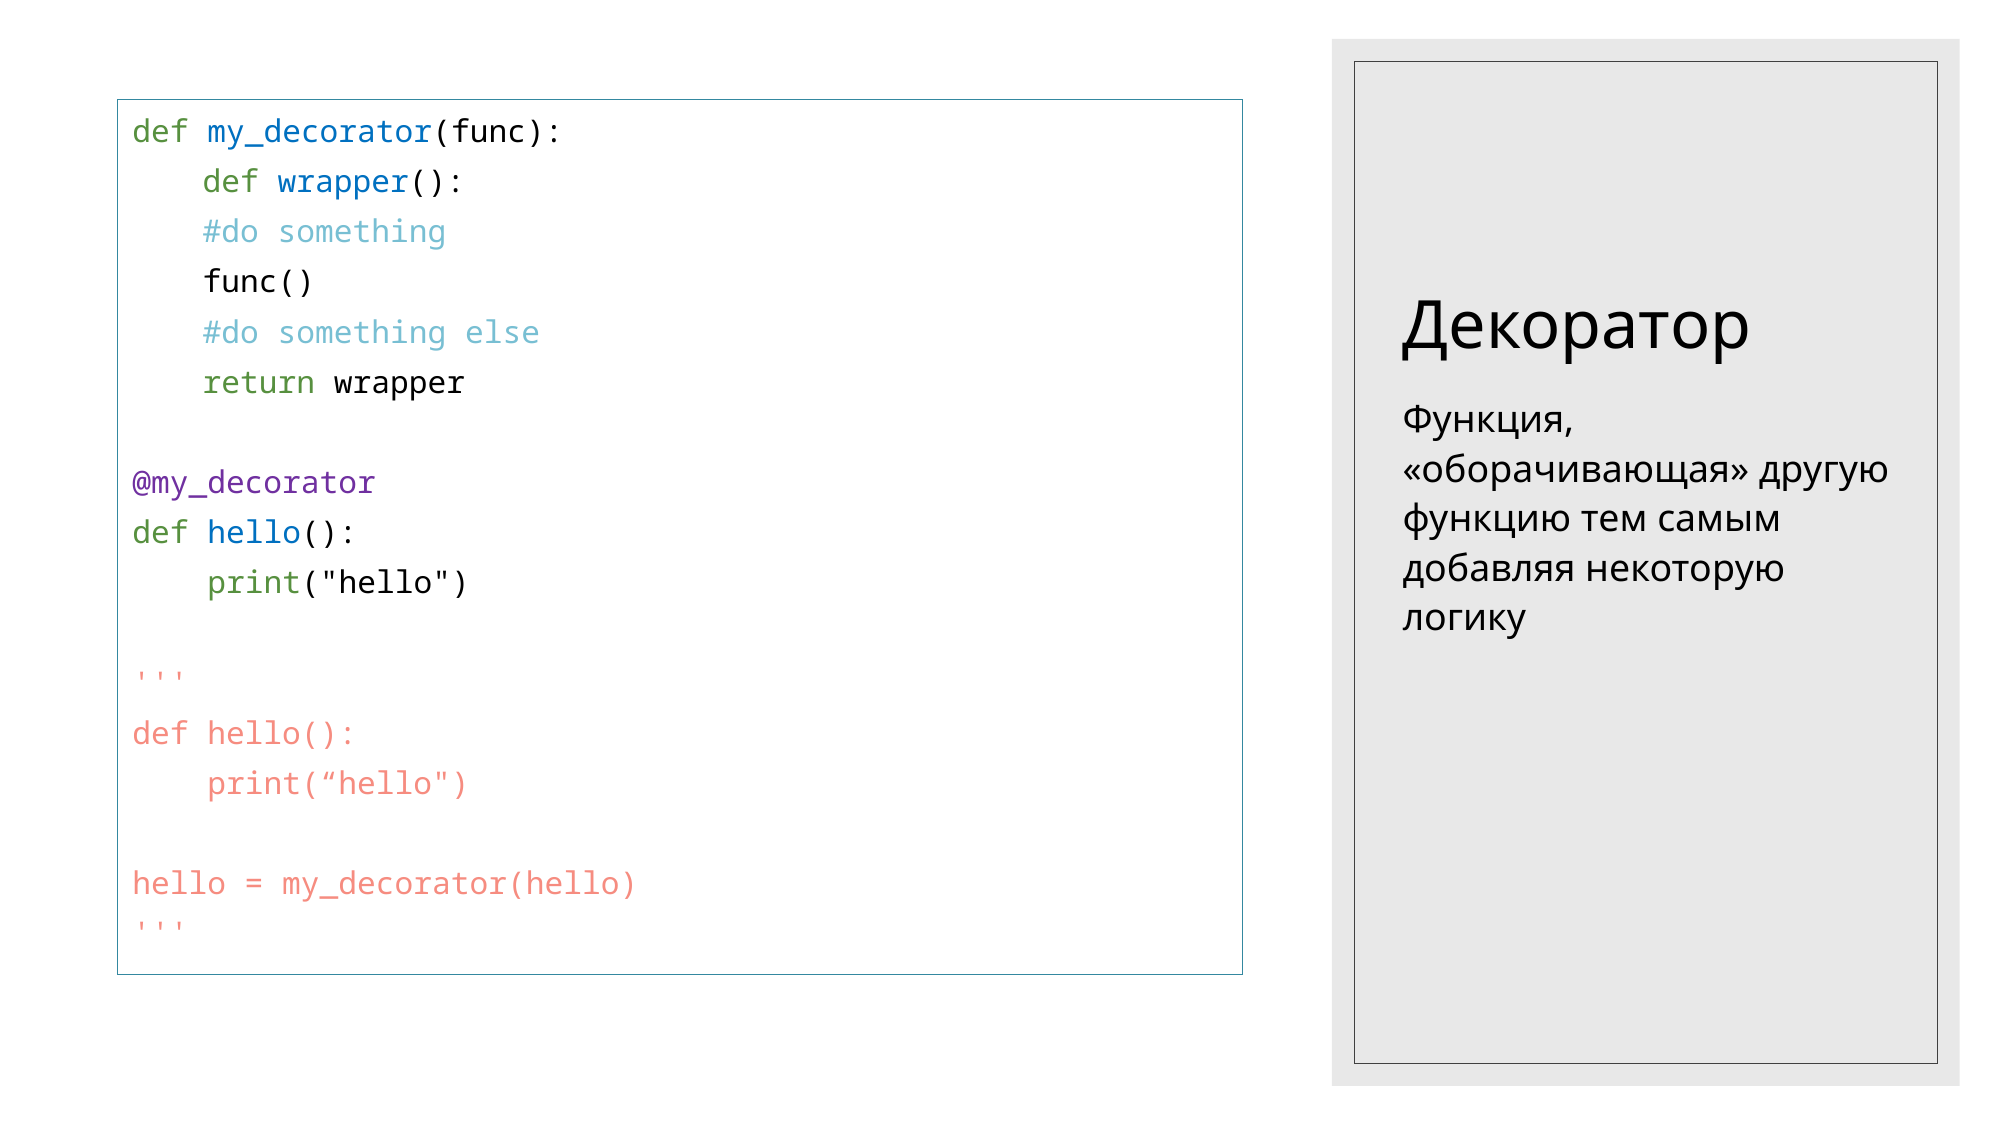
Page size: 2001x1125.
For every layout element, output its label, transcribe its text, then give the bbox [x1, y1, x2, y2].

title Декоратор [1387, 99, 1907, 370]
list Функция, «оборачивающая» другую функцию тем самым добавляя некоторую логику [1387, 383, 1907, 975]
list def my_decorator(func): def wrapper(): #do something func() #do something else return wrapper @my_decorator def hello(): print("hello") ''' def hello(): print(“hello") hello = my_decorator(hello) ''' [117, 99, 1243, 975]
